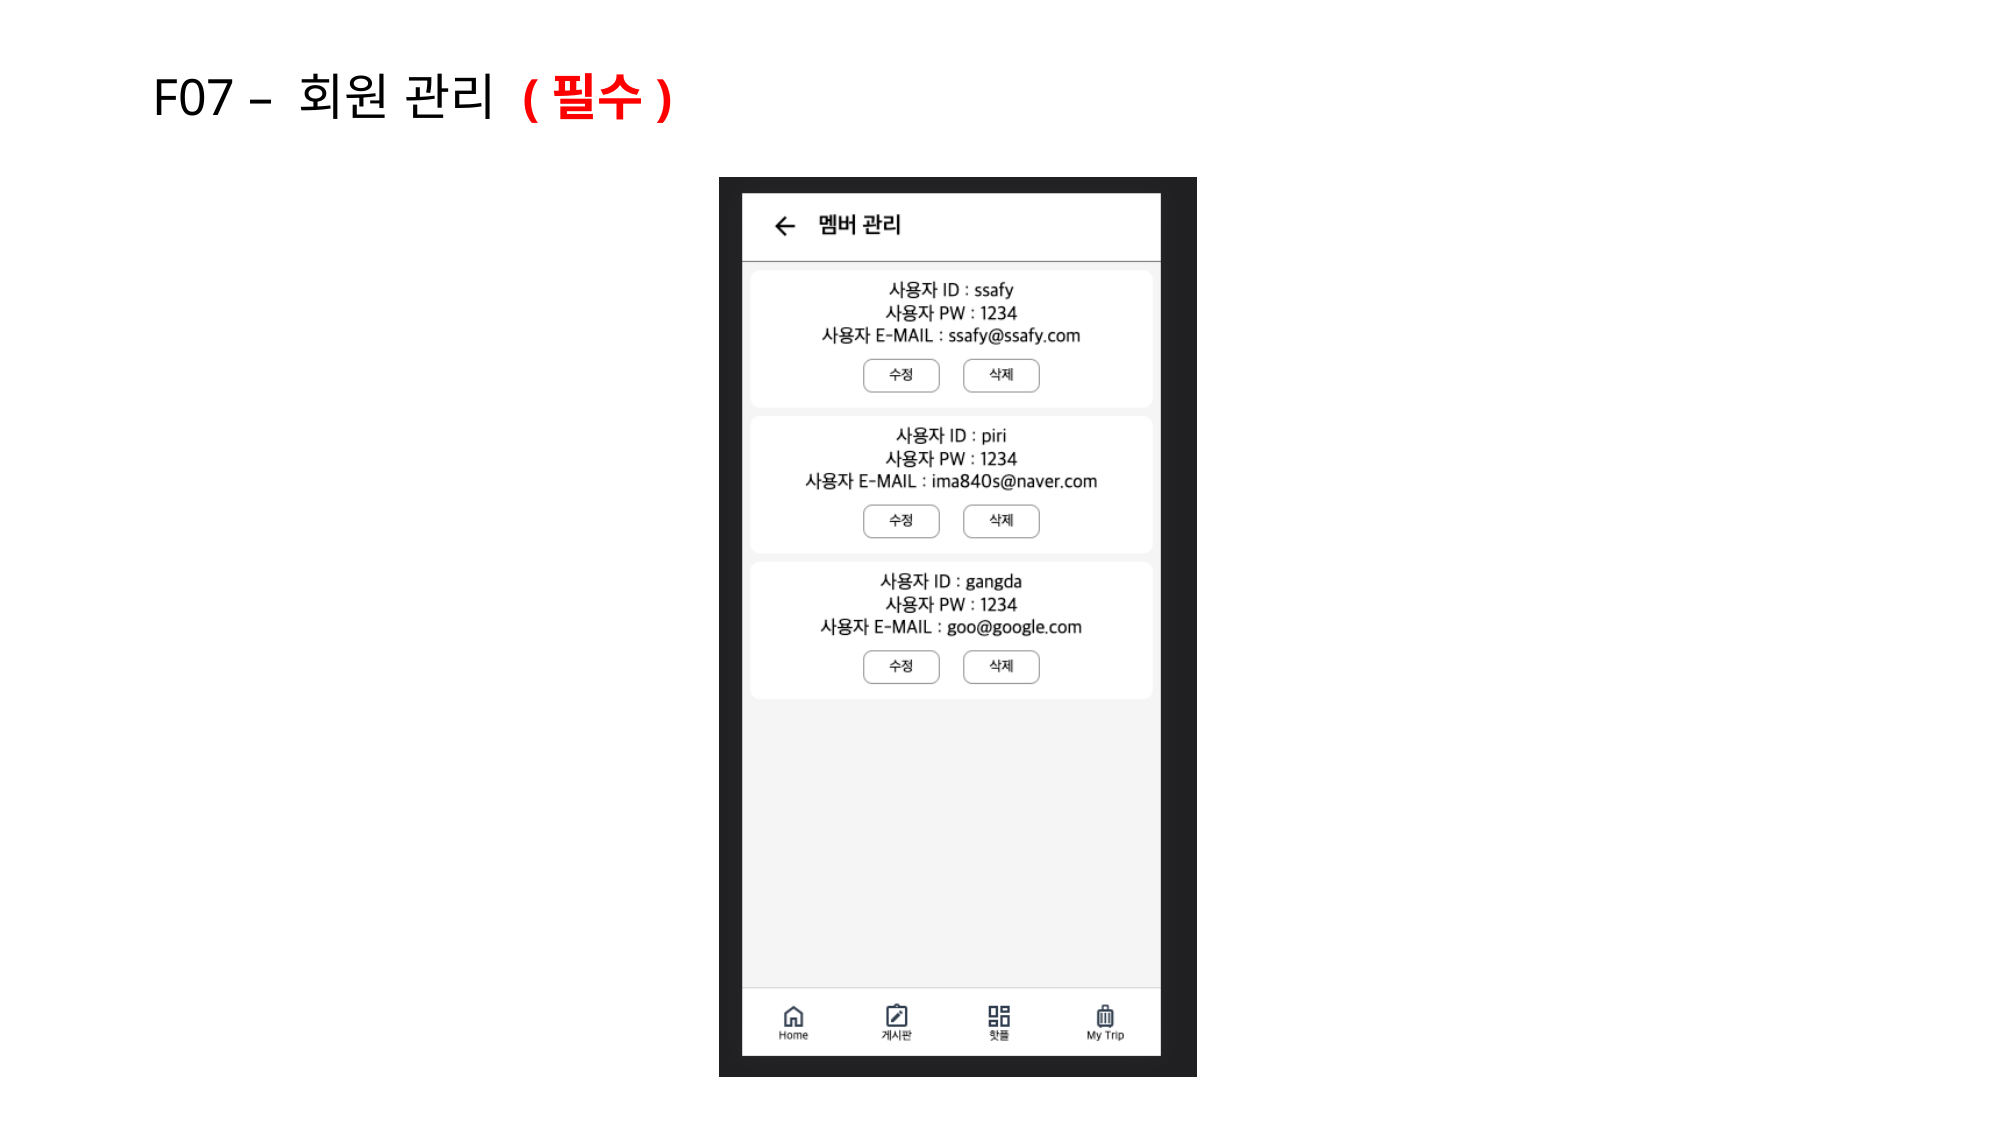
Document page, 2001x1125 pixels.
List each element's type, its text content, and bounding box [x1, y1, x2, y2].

title F07 – 회원 관리 (필수) [137, 59, 1863, 140]
picture [719, 177, 1197, 1077]
